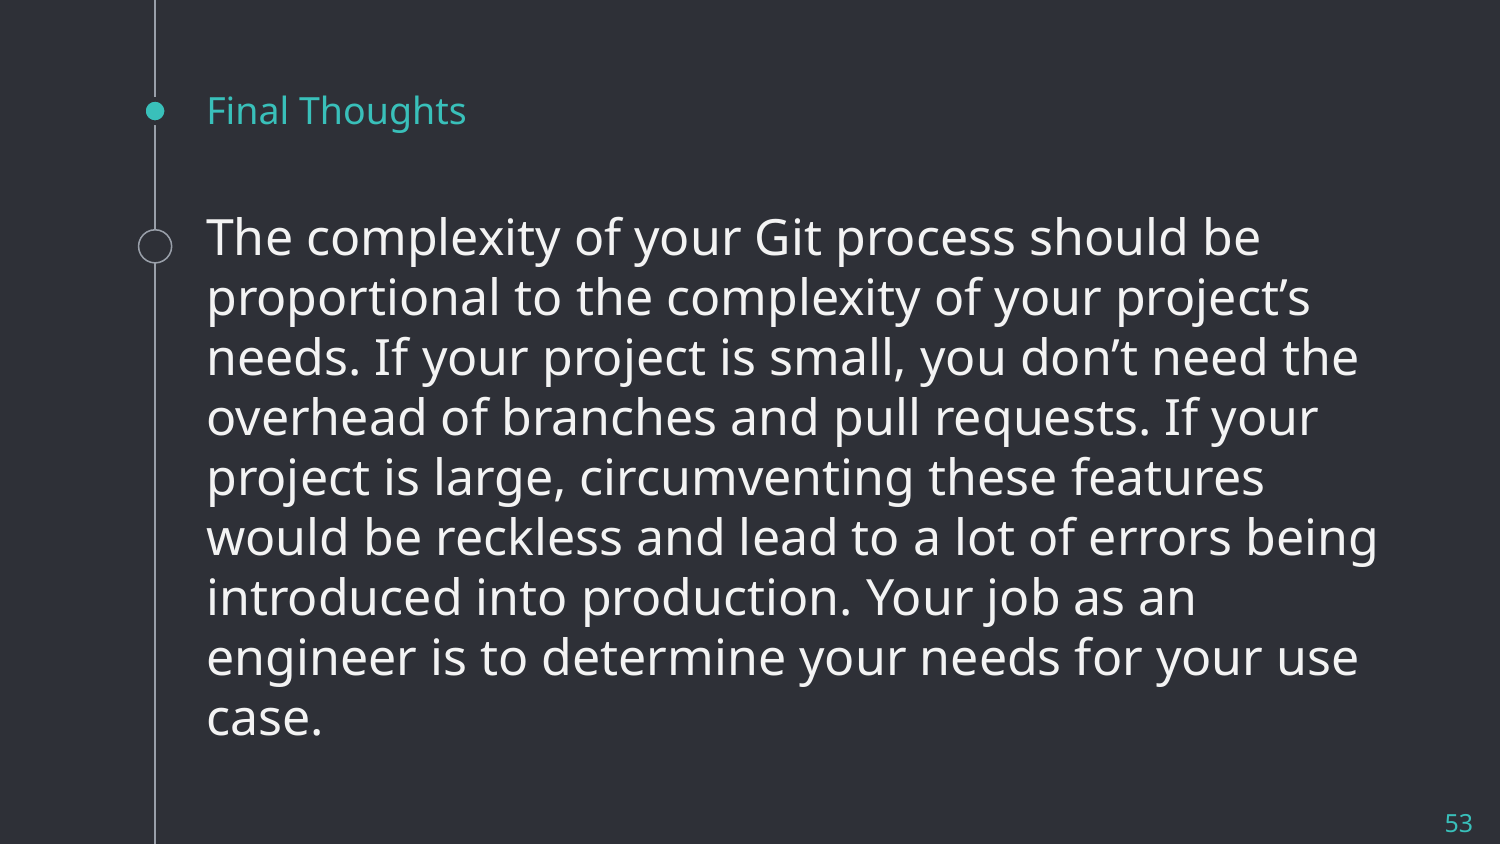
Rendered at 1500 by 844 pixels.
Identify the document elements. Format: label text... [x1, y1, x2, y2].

list The complexity of your Git process should be proportional to the complexity of your project’s needs. If your project is small, you don’t need the overhead of branches and pull requests. If your project is large, circumventing these features would be reckless and lead to a lot of errors being introduced into production. Your job as an engineer is to determine your needs for your use case. [191, 189, 1399, 802]
slide_number 53 [1398, 792, 1489, 844]
title Final Thoughts [191, 90, 1317, 147]
